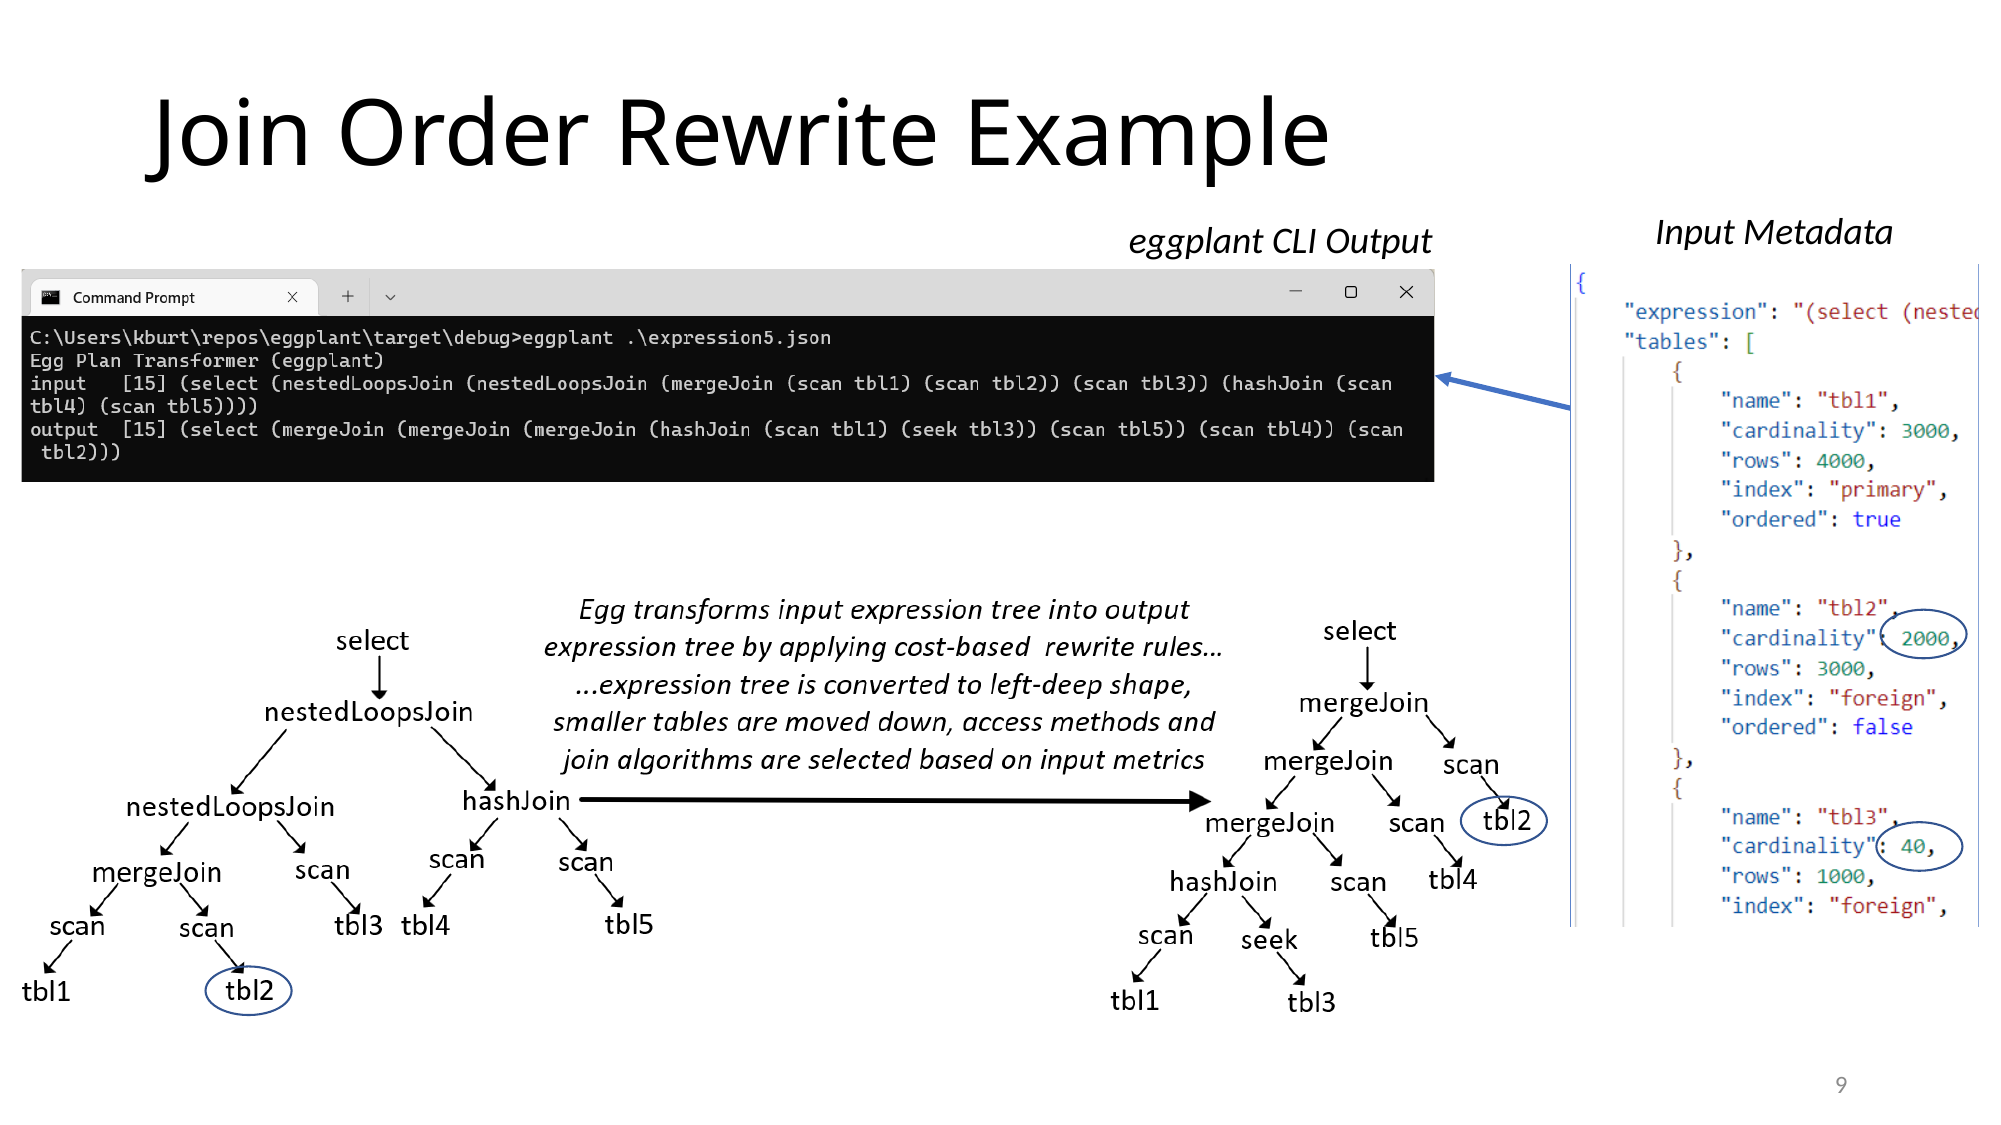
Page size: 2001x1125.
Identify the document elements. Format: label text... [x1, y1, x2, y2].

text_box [21, 269, 1435, 482]
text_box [1434, 375, 1570, 409]
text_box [19, 591, 1547, 1020]
slide_number 9 [1412, 1053, 1863, 1114]
text_box eggplant CLI Output [1114, 208, 1465, 269]
title Join Order Rewrite Example [137, 27, 1863, 245]
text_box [1570, 199, 1979, 927]
